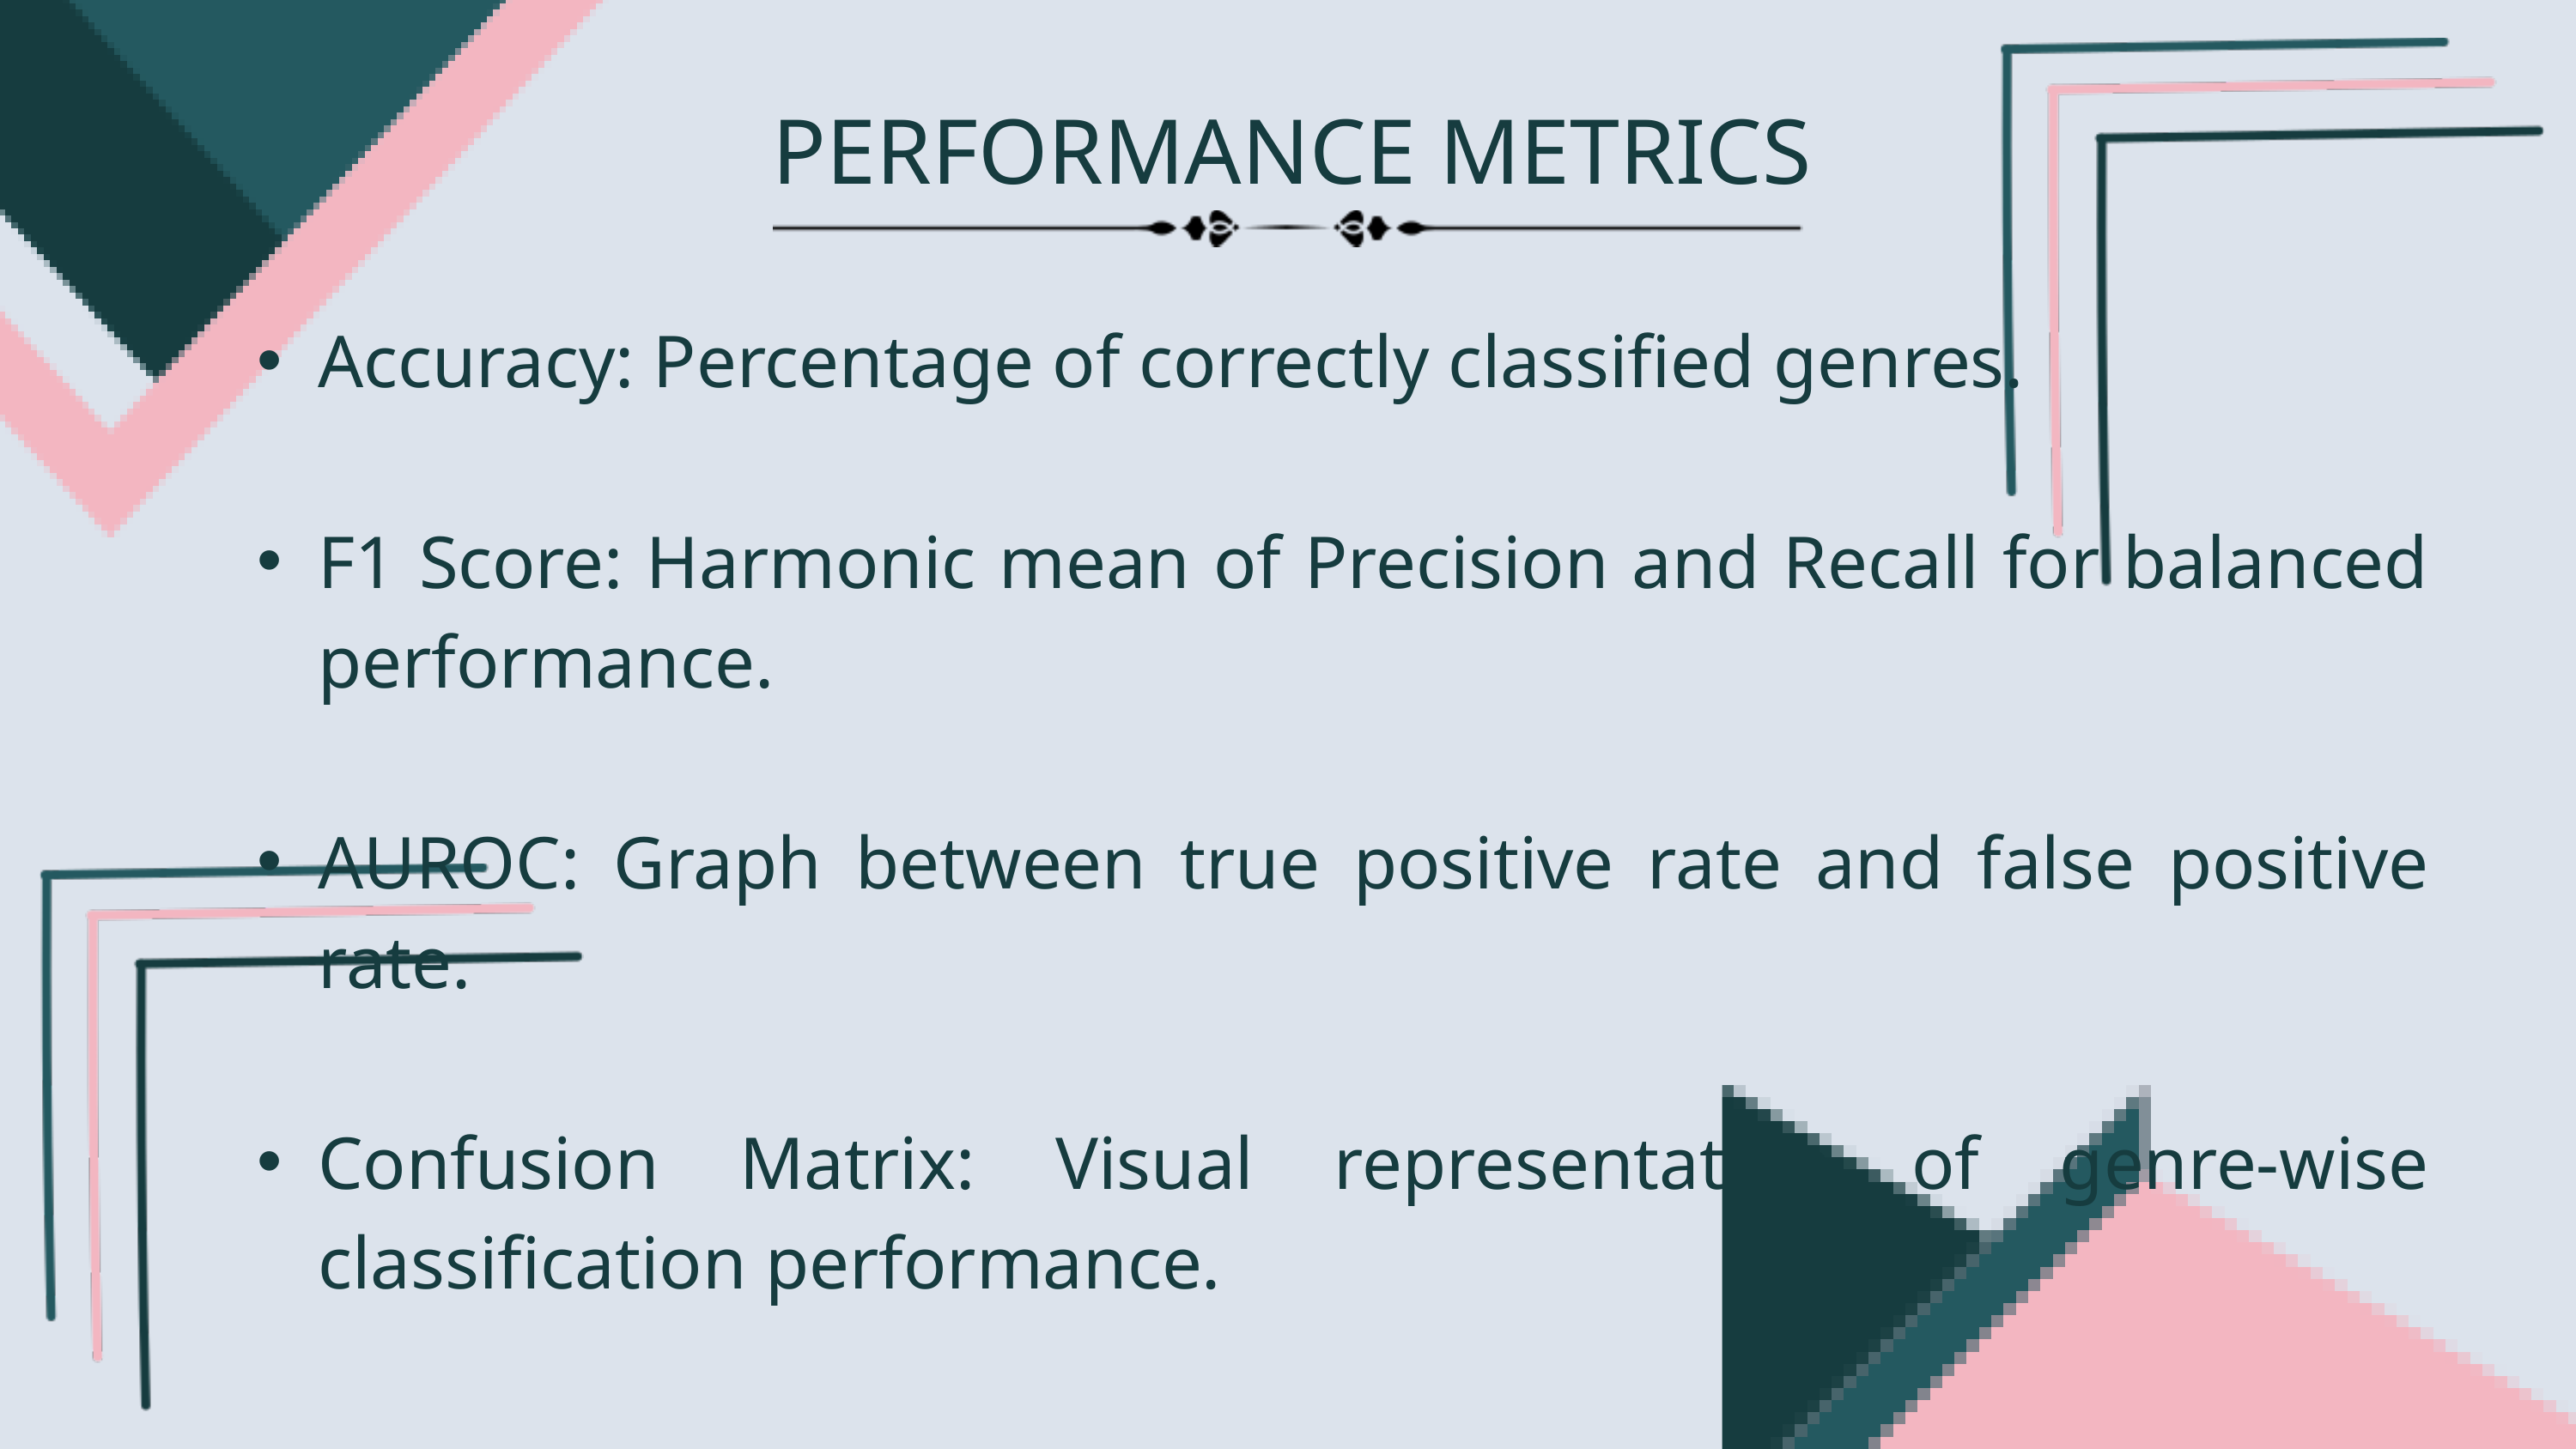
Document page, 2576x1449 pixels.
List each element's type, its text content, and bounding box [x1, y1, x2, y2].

text_box PERFORMANCE METRICS [679, 76, 1906, 203]
text_box [1722, 1085, 2576, 1449]
text_box [0, 0, 680, 537]
text_box [39, 864, 584, 1413]
text_box [772, 210, 1803, 247]
text_box [2000, 38, 2545, 588]
text_box Accuracy: Percentage of correctly classified genres. F1 Score: Harmonic mean of Precision and Recall for balanced performance. AUROC: Graph between true positive rate and false positive rate. Confusion Matrix: Visual representation of genre-wise classification performance. [196, 301, 2432, 1304]
